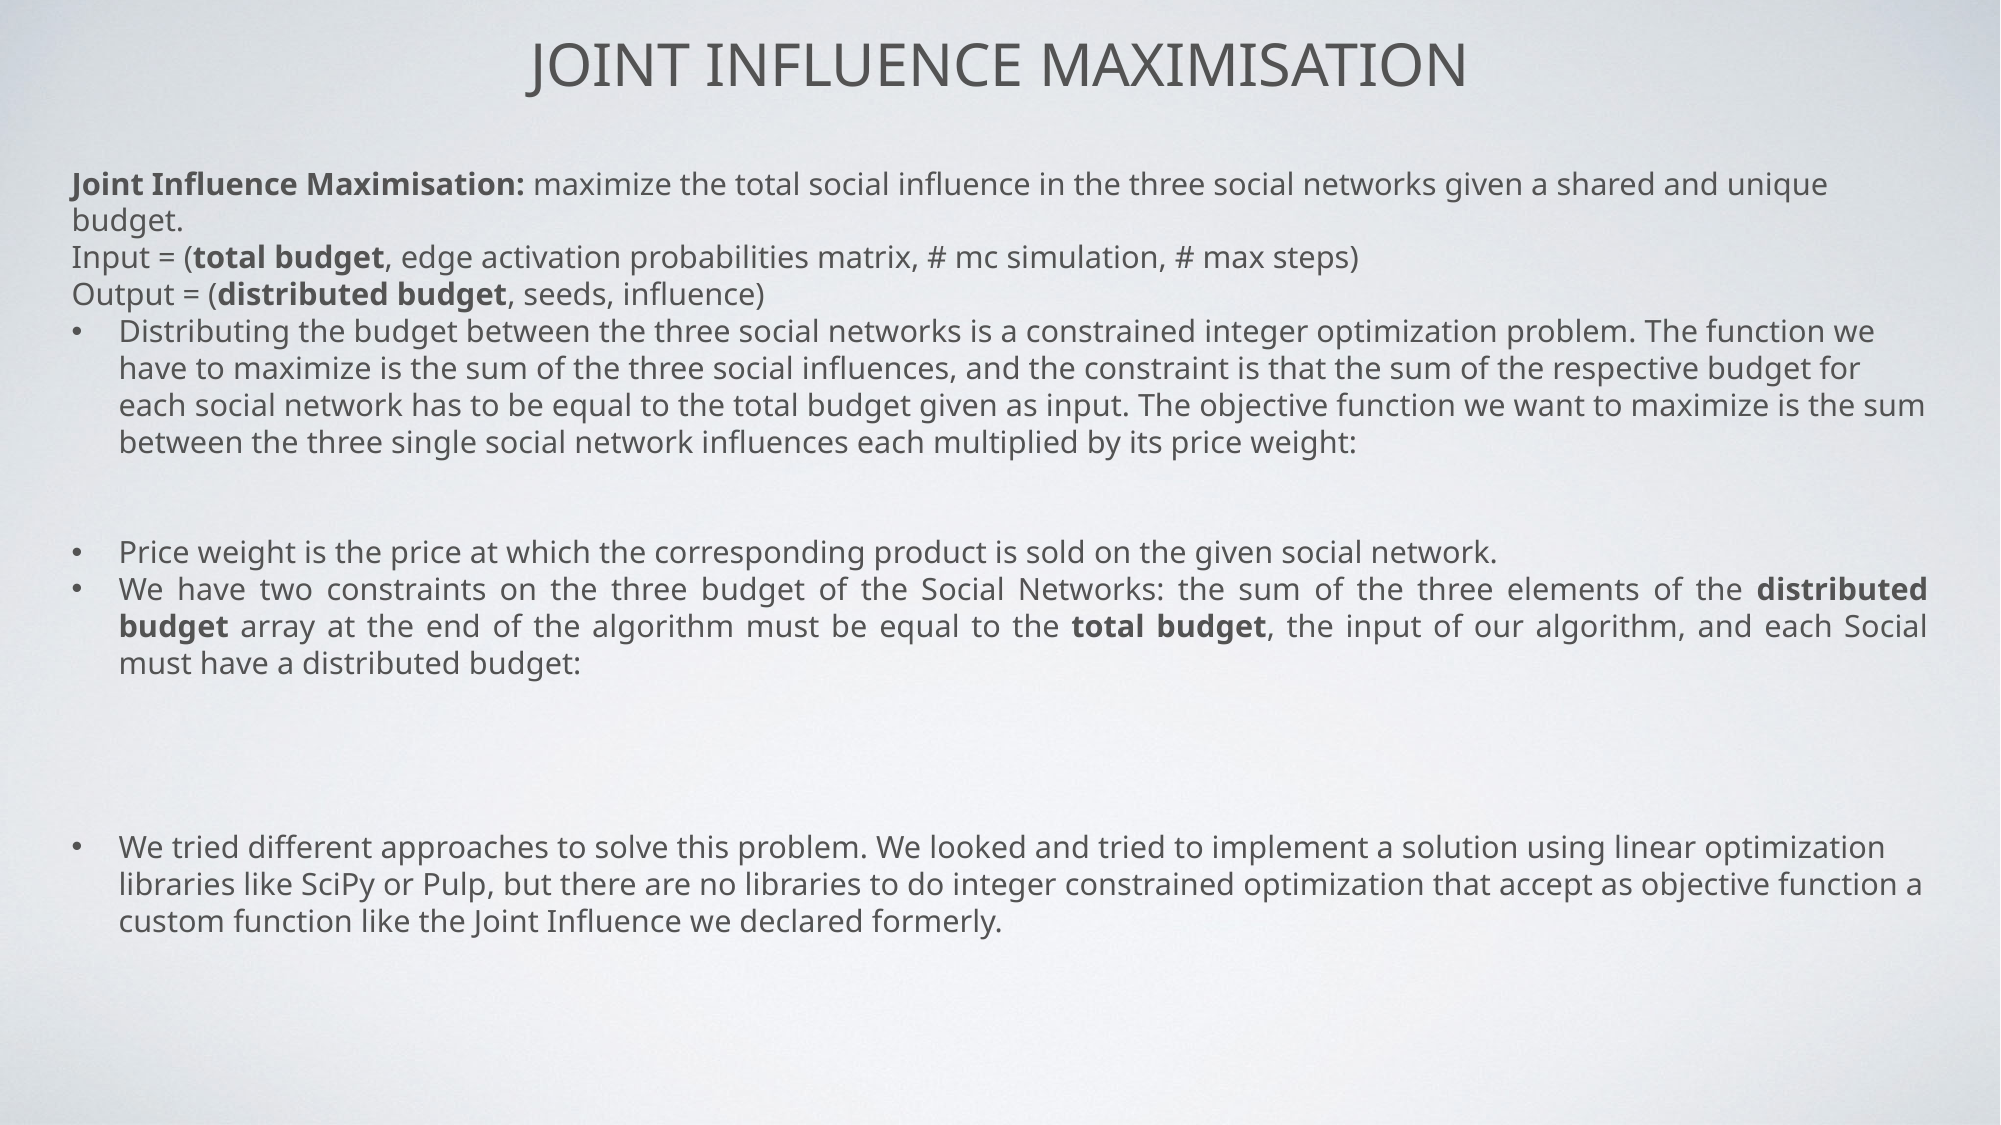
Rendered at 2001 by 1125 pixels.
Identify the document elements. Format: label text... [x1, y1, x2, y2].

picture [0, 0, 2001, 1125]
title JOINT INFLUENCE MAXIMISATION [467, 0, 1533, 126]
